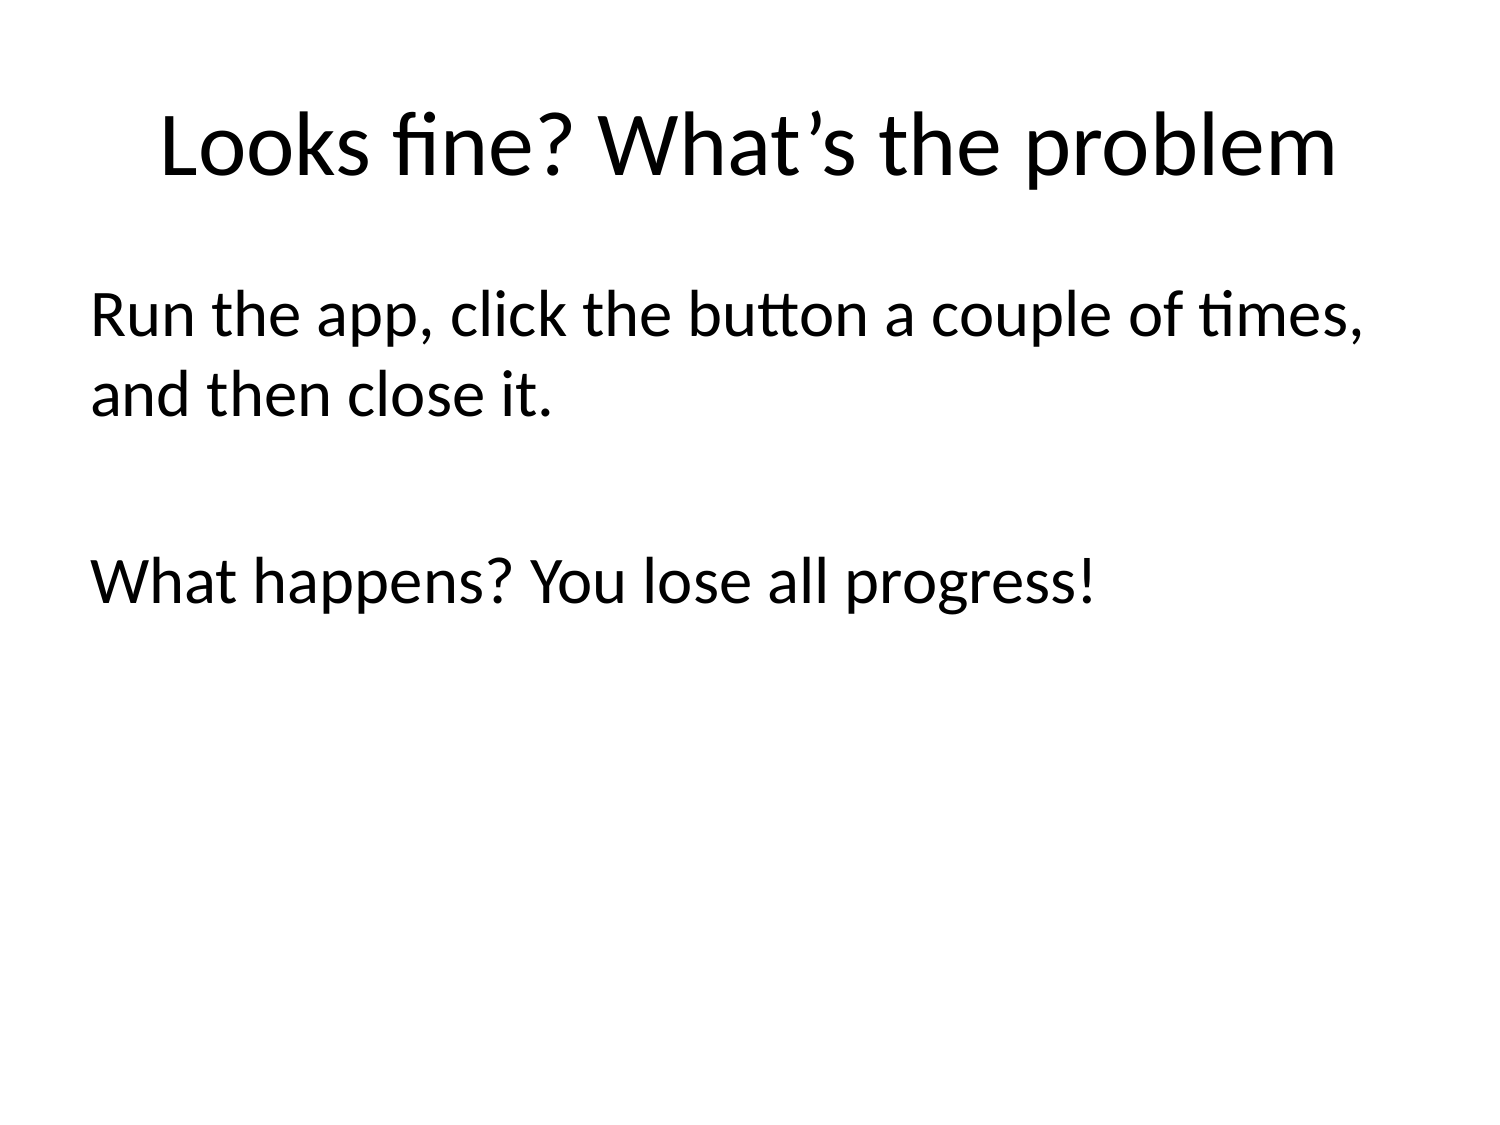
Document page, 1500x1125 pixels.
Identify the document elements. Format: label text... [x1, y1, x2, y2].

title Looks fine? What’s the problem [75, 45, 1425, 233]
list Run the app, click the button a couple of times, and then close it. What happens? You lose all progress! [75, 262, 1425, 1005]
